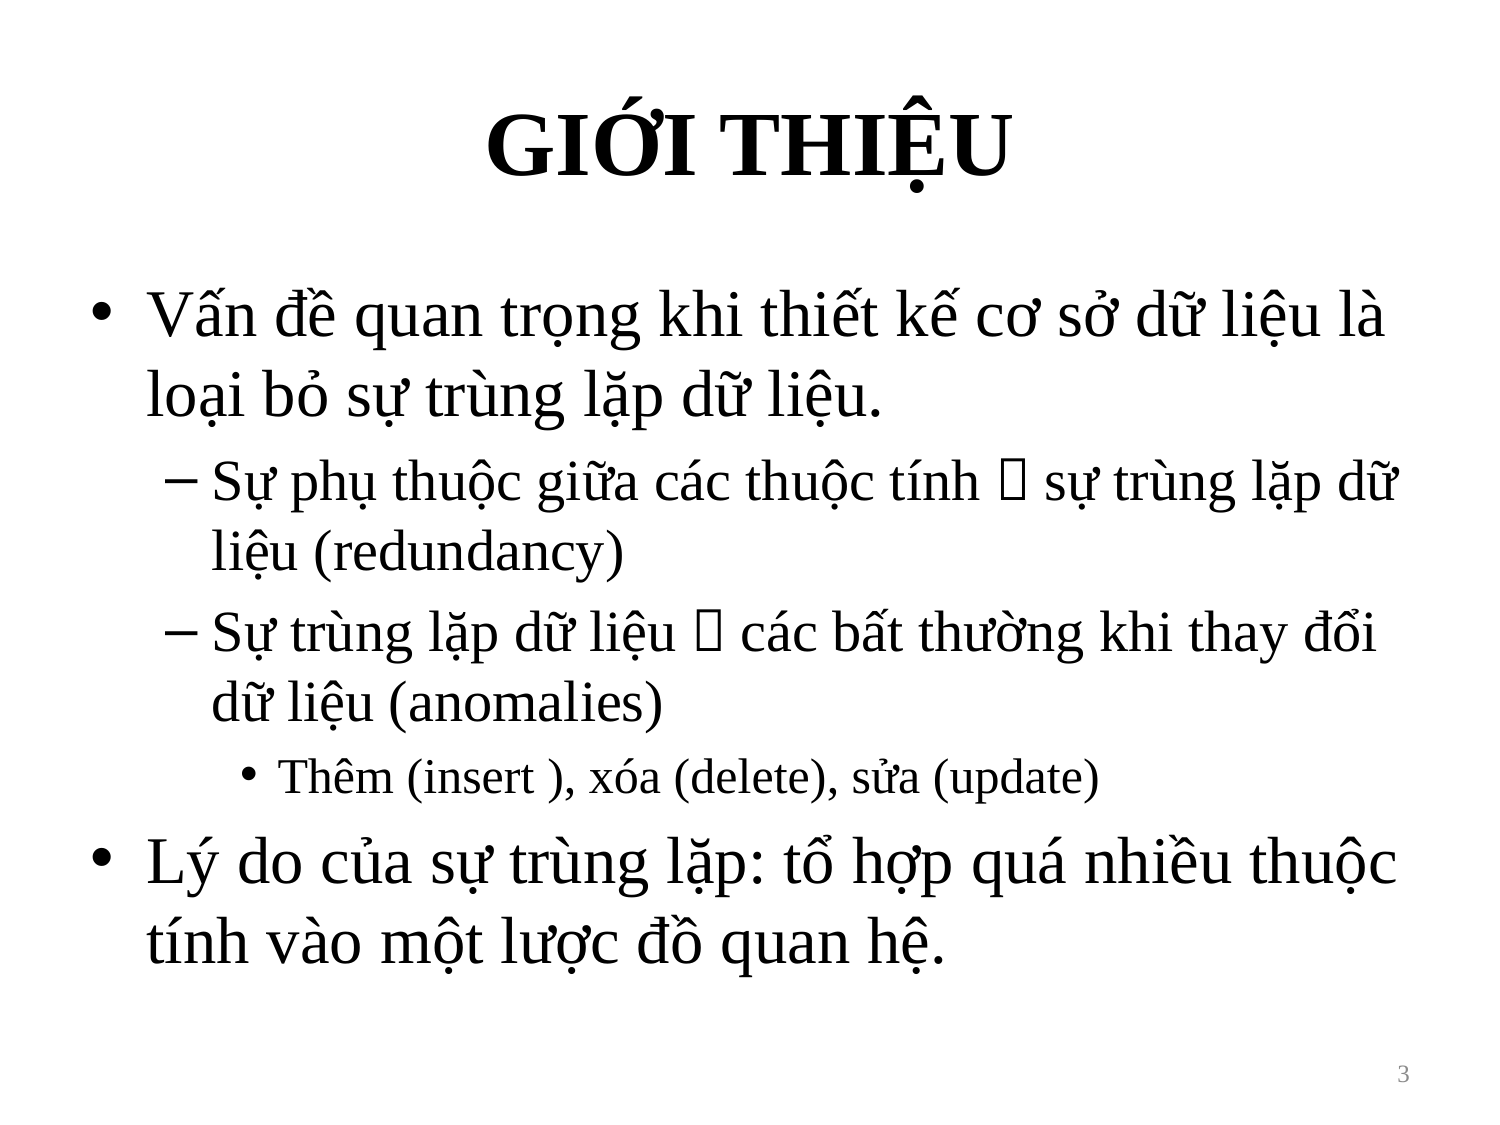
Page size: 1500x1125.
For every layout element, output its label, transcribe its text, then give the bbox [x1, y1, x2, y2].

title GIỚI THIỆU [74, 44, 1426, 233]
list Vấn đề quan trọng khi thiết kế cơ sở dữ liệu là loại bỏ sự trùng lặp dữ liệu. Sự phụ thuộc giữa các thuộc tính  sự trùng lặp dữ liệu (redundancy) Sự trùng lặp dữ liệu  các bất thường khi thay đổi dữ liệu (anomalies) Thêm (insert ), xóa (delete), sửa (update) Lý do của sự trùng lặp: tổ hợp quá nhiều thuộc tính vào một lược đồ quan hệ. [74, 262, 1426, 1006]
slide_number 3 [1074, 1042, 1425, 1103]
